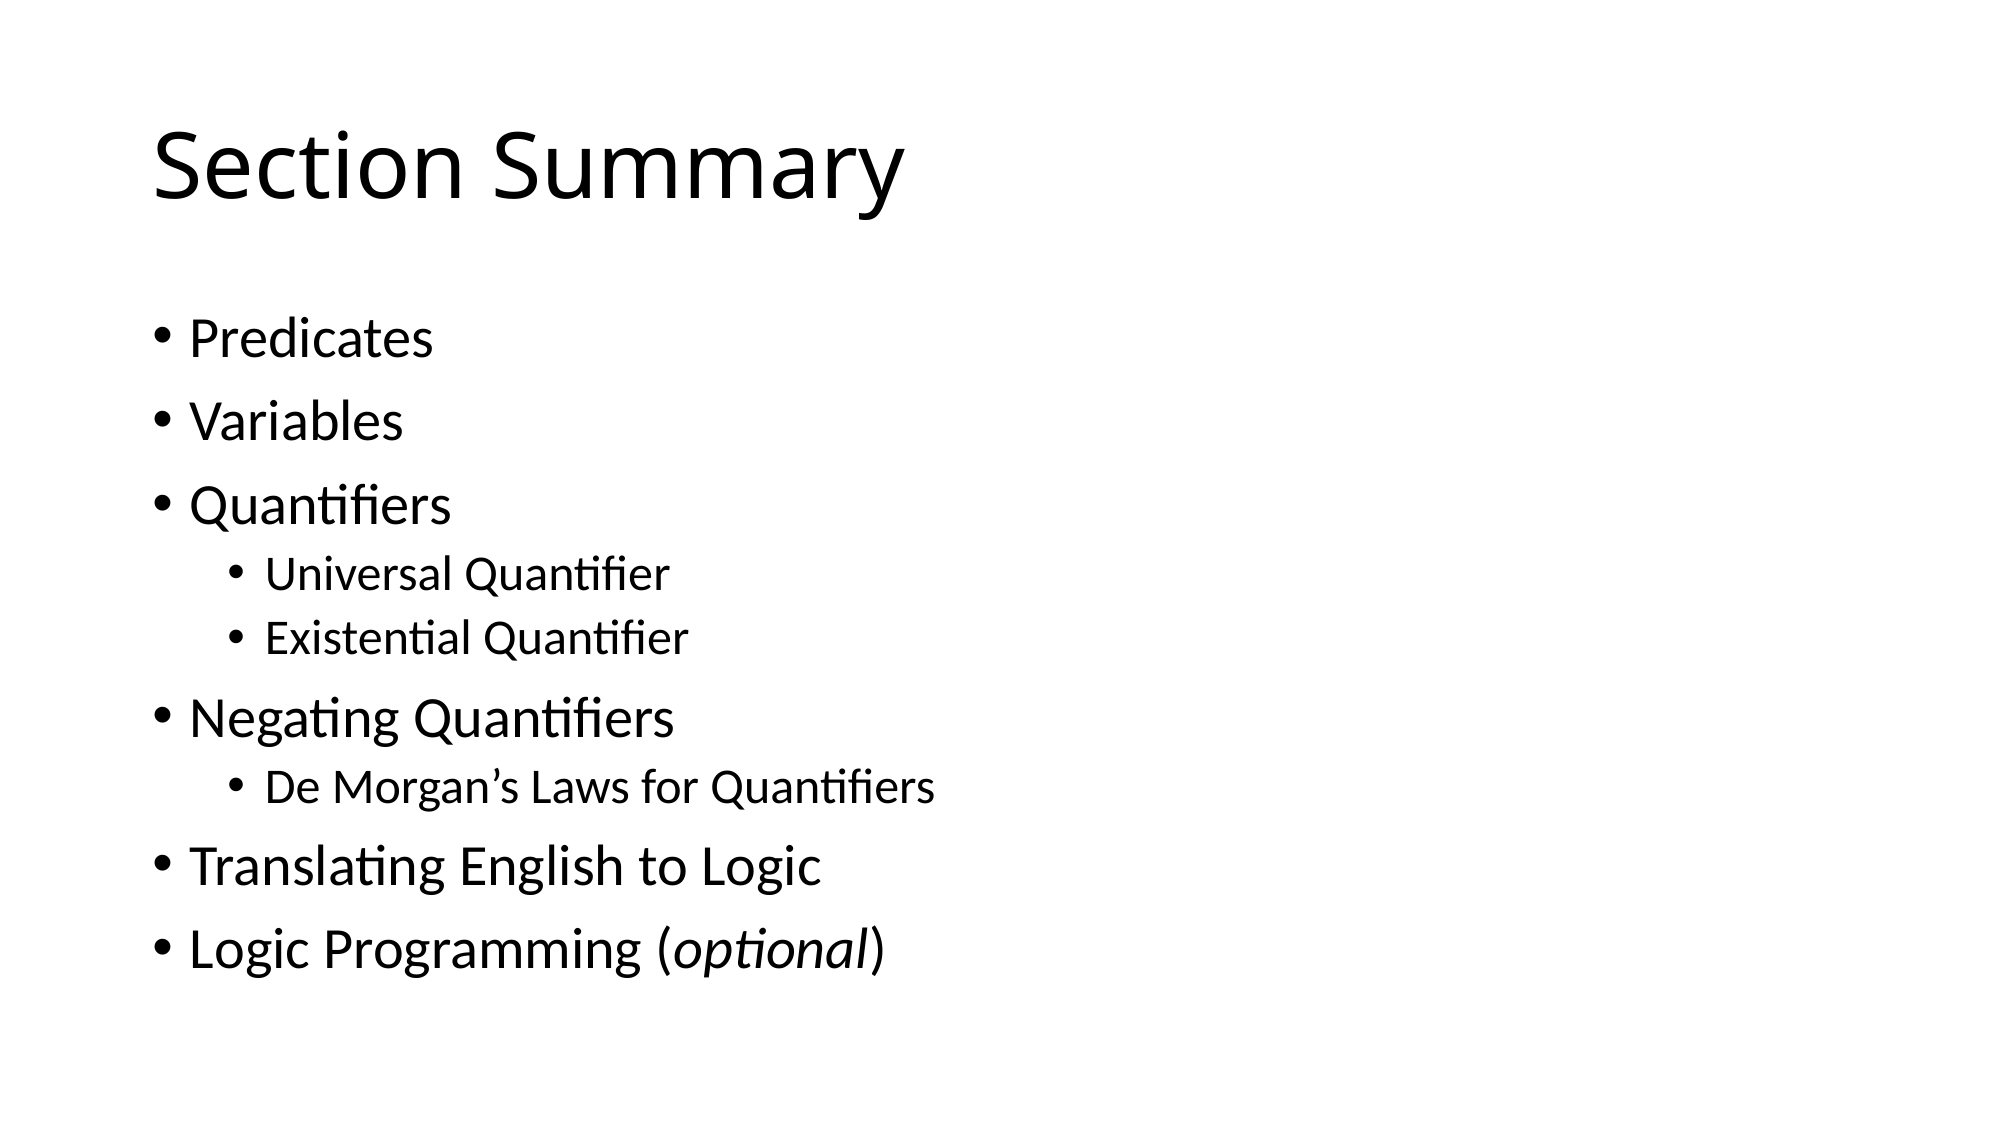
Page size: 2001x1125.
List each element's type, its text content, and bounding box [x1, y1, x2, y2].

list Predicates Variables Quantifiers Universal Quantifier Existential Quantifier Negating Quantifiers De Morgan’s Laws for Quantifiers Translating English to Logic Logic Programming (optional) [137, 299, 1863, 1014]
title Section Summary [137, 59, 1863, 278]
